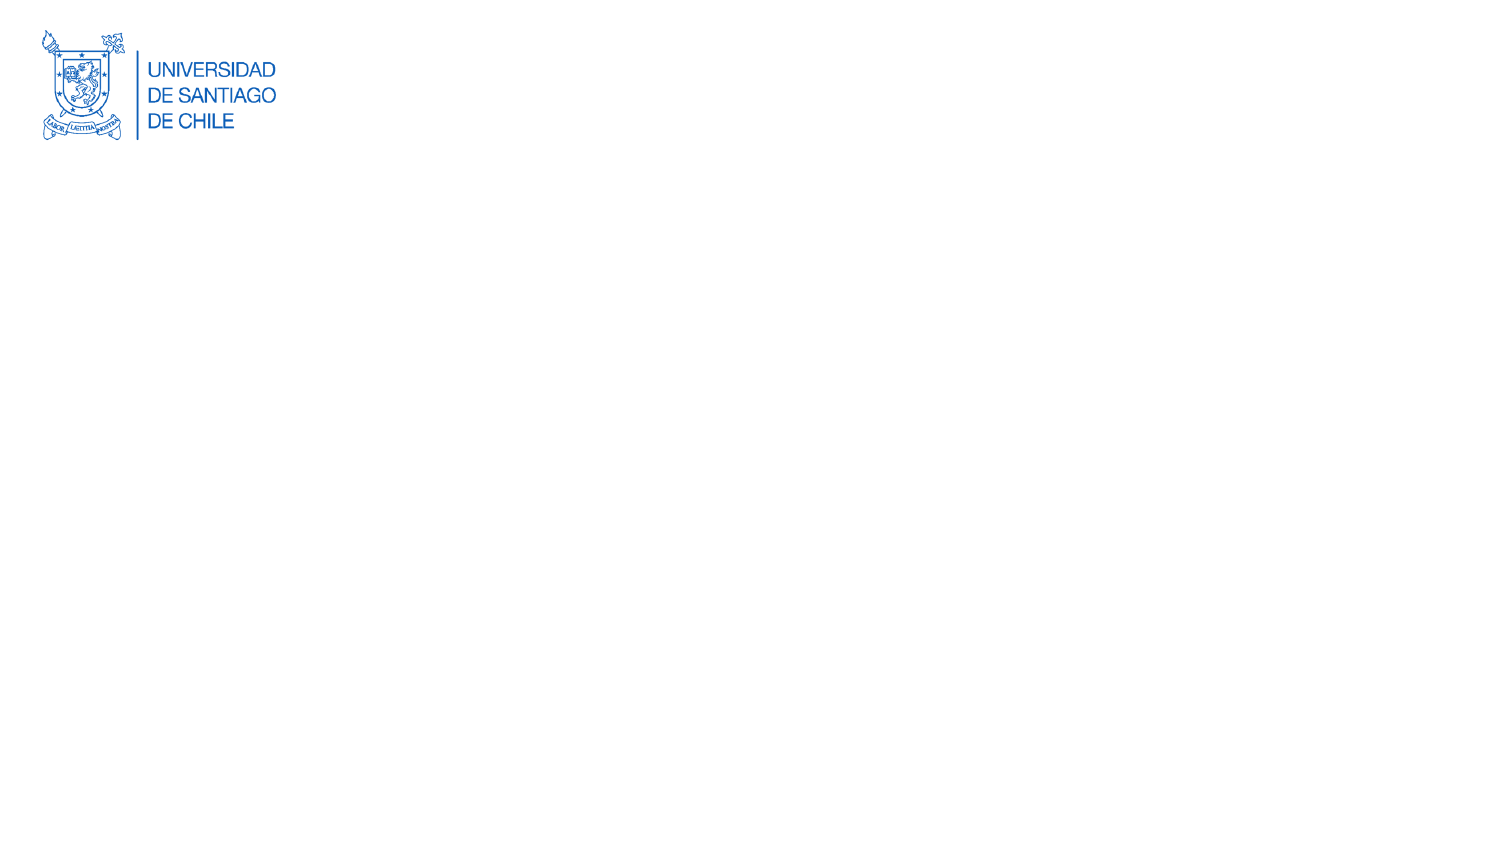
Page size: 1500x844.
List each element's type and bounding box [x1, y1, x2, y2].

picture [29, 20, 289, 151]
